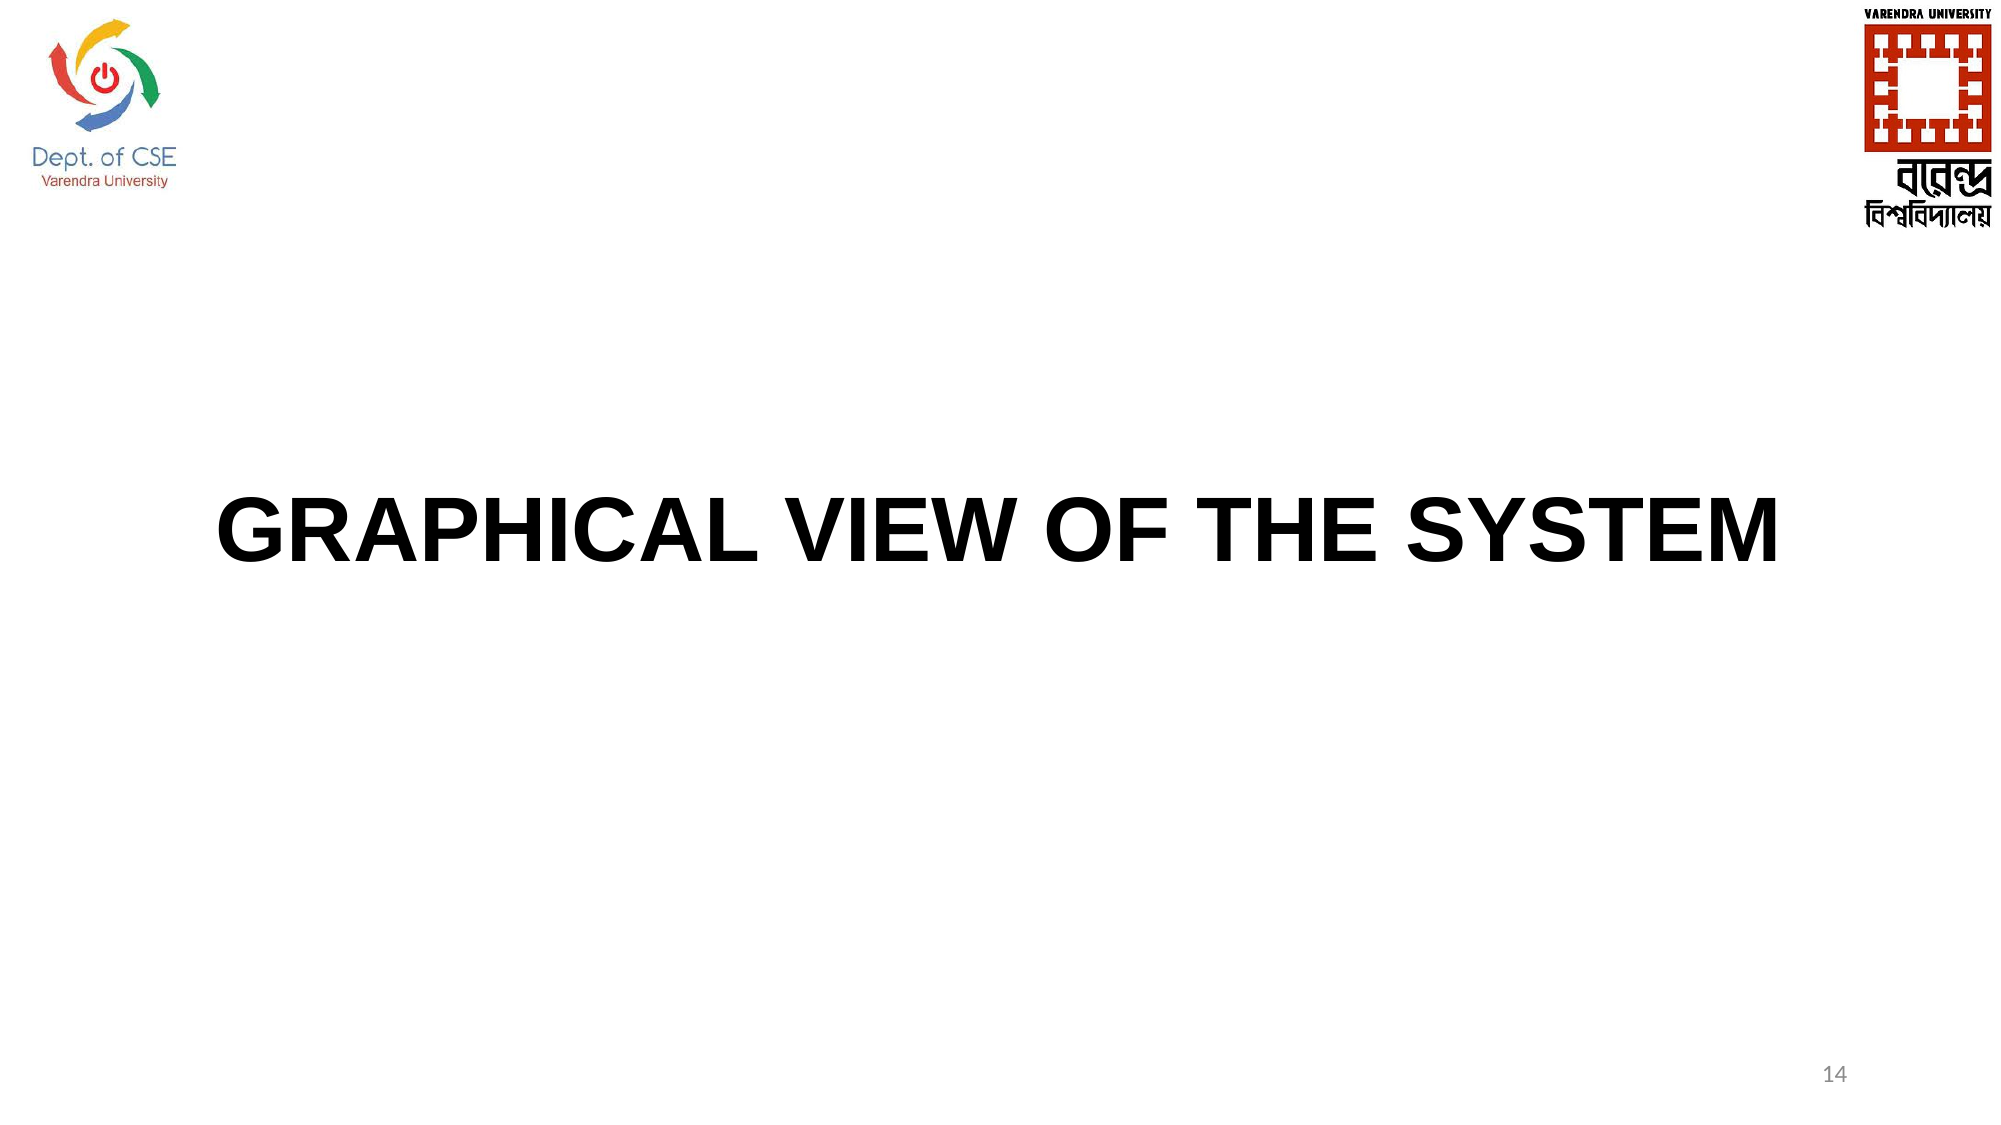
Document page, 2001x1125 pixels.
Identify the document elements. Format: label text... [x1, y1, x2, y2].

picture [2, 2, 204, 205]
title GRAPHICAL VIEW OF THE SYSTEM [137, 422, 1863, 641]
slide_number 14 [1412, 1042, 1863, 1103]
picture [1854, 0, 2000, 238]
